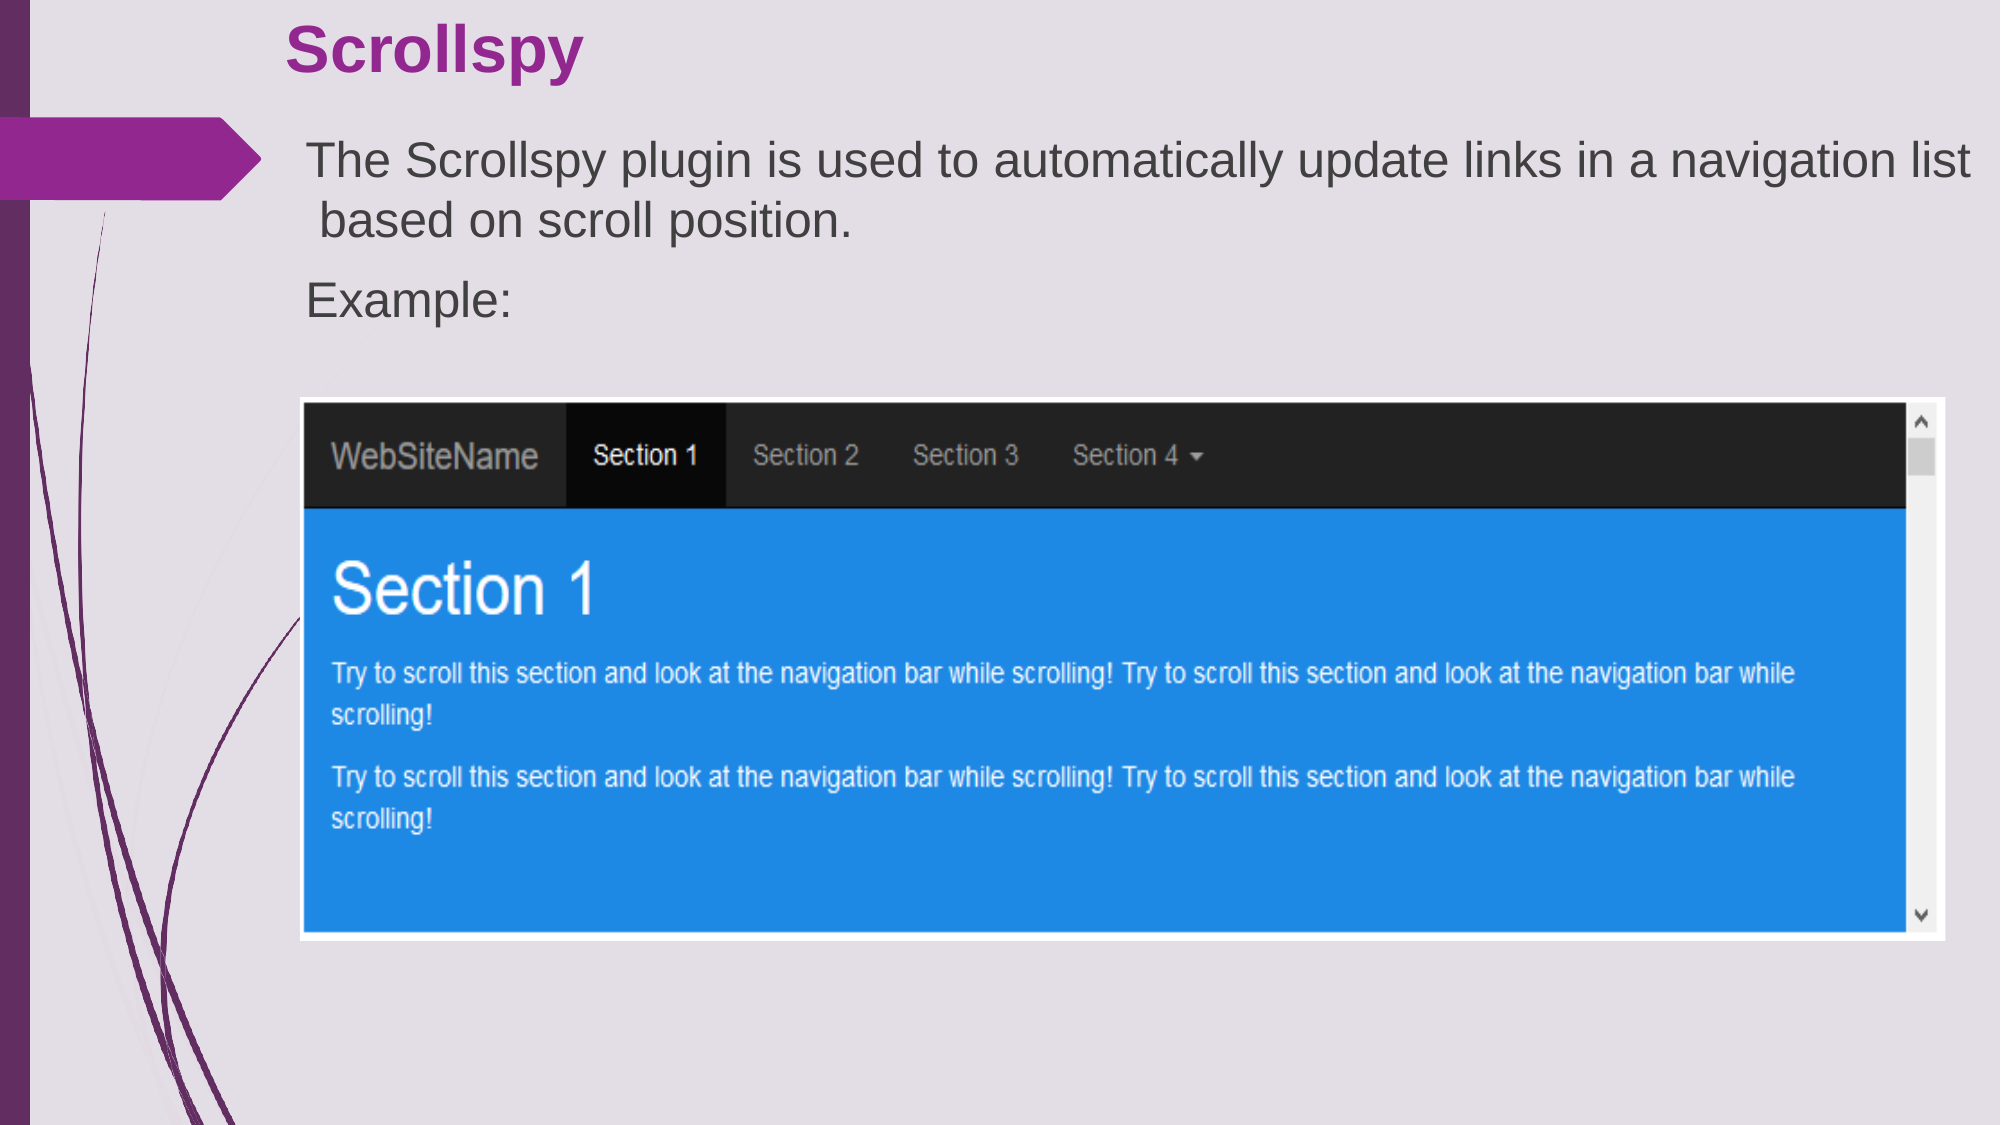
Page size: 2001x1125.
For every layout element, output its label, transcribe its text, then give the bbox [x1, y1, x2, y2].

picture [30, 0, 2000, 1125]
title Scrollspy [283, 3, 589, 194]
text_box The Scrollspy plugin is used to automatically update links in a navigation list based on scroll position. Example: [303, 125, 1985, 328]
text_box [299, 397, 1946, 941]
